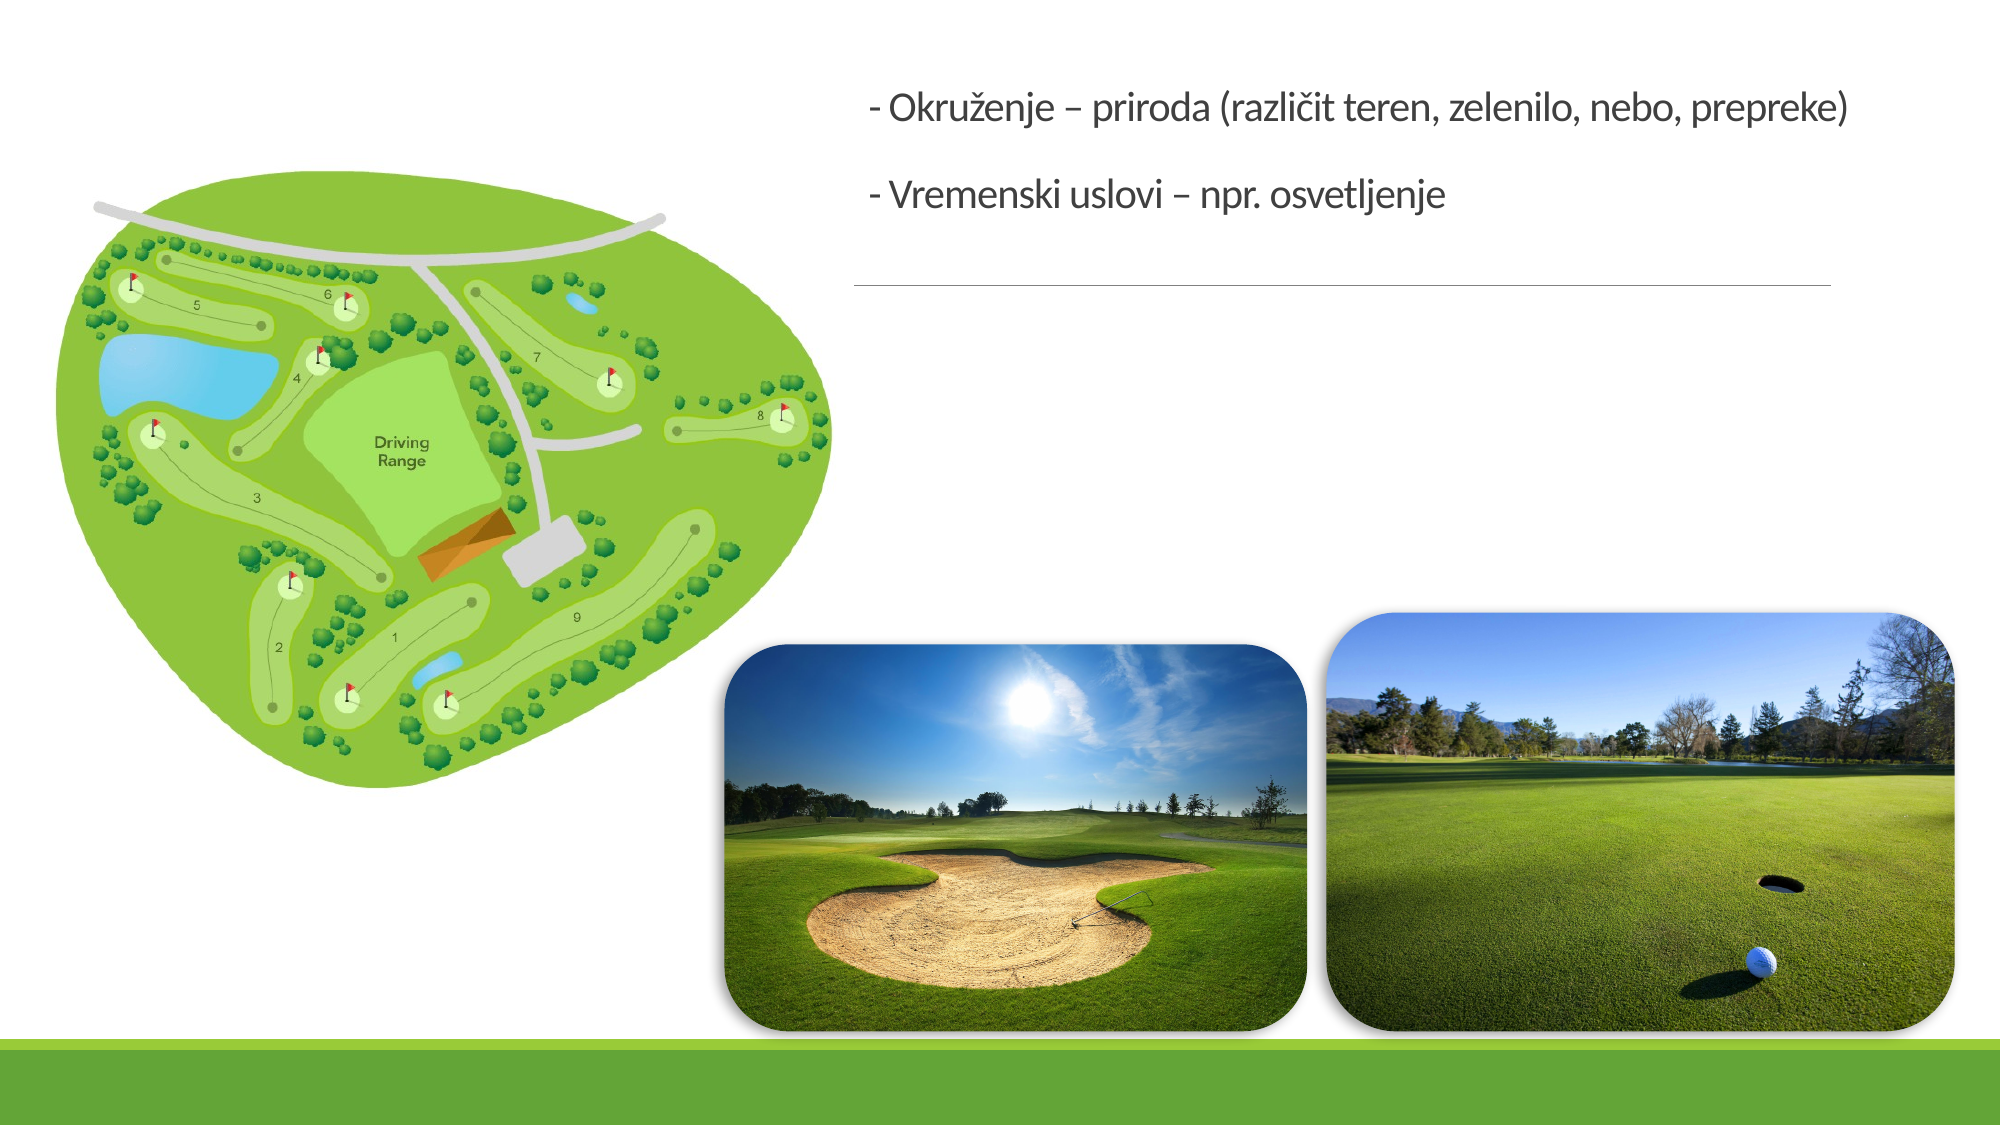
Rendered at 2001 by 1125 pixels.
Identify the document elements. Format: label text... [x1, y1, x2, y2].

title - Okruženje – priroda (različit teren, zelenilo, nebo, prepreke) - Vremenski uslovi – npr. osvetljenje [853, 47, 1906, 271]
picture [723, 643, 1308, 1032]
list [33, 158, 854, 797]
picture [1325, 612, 1956, 1032]
